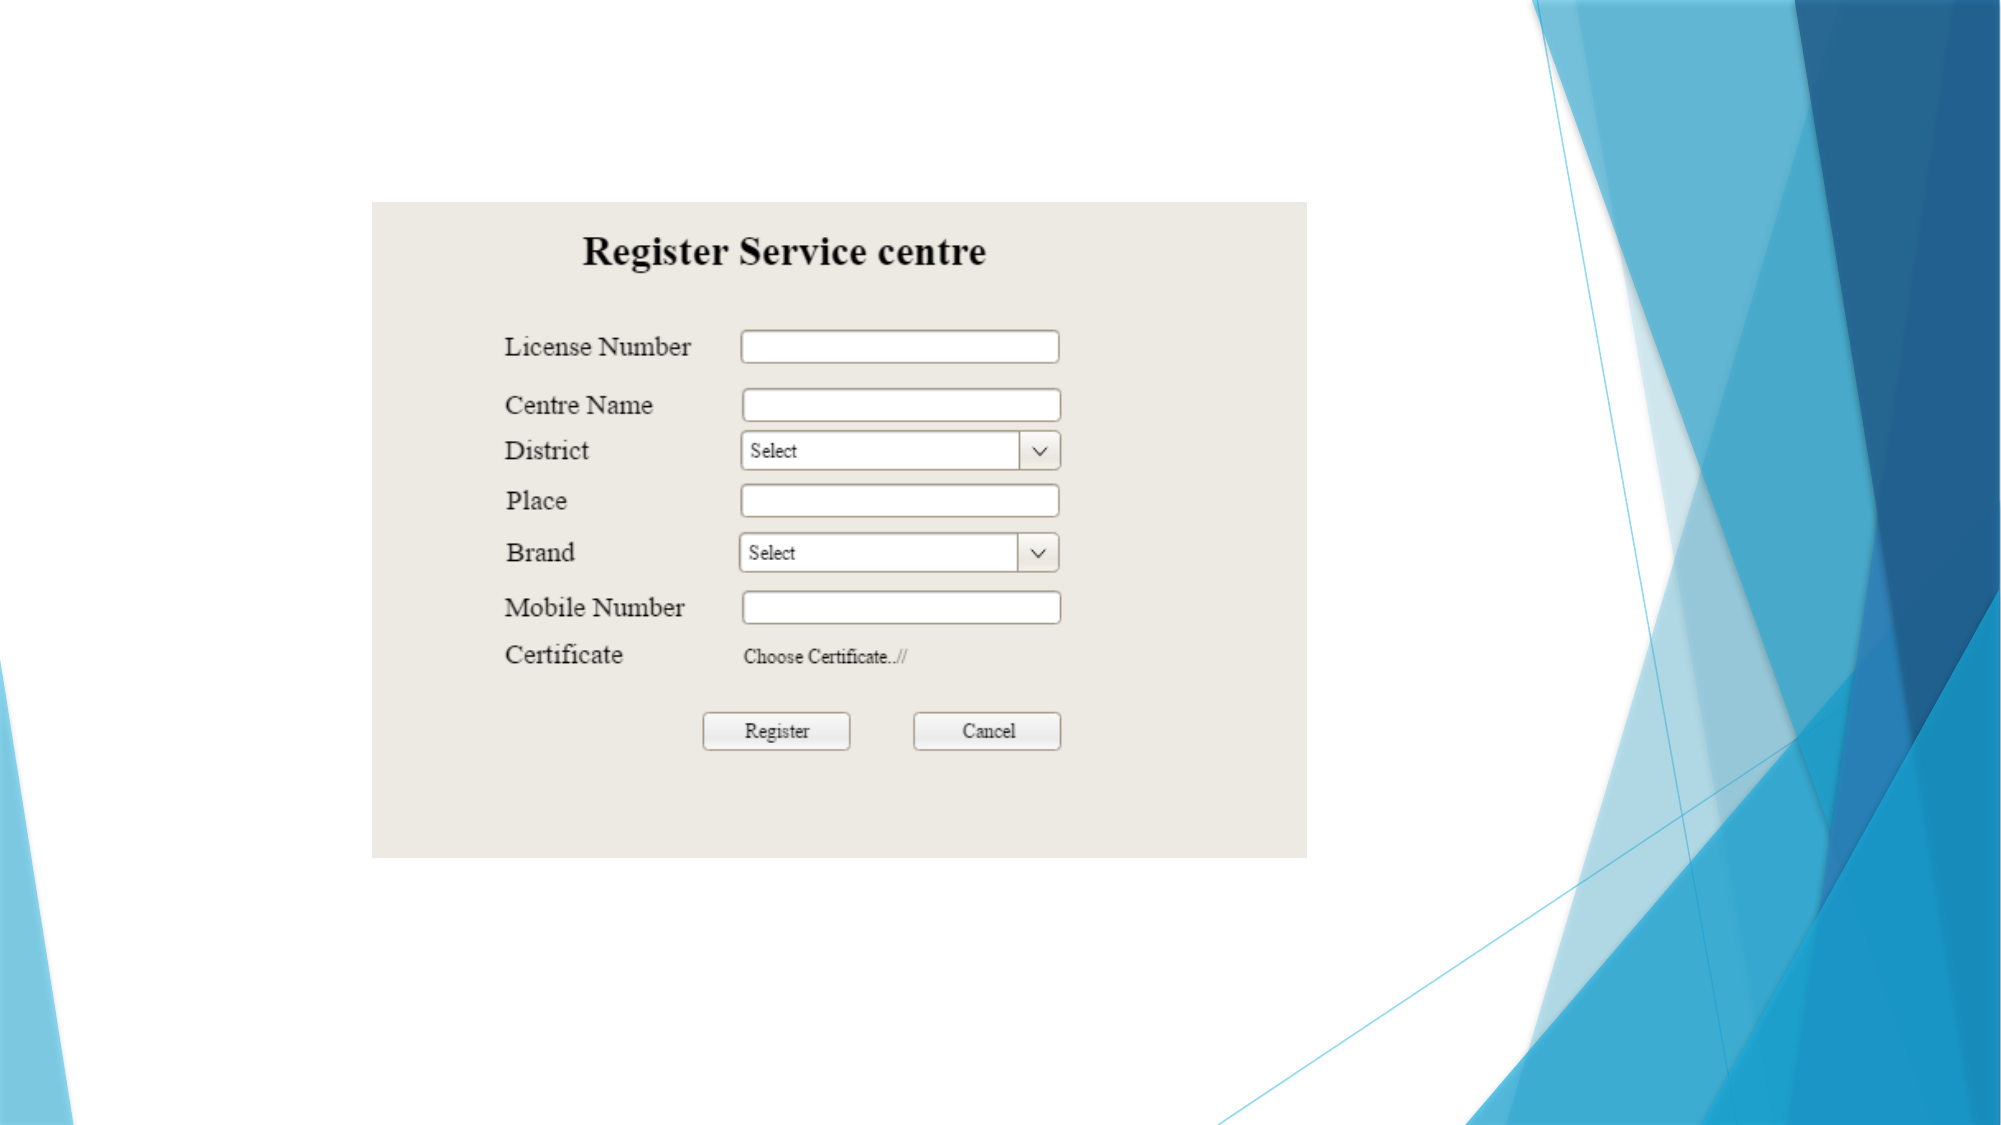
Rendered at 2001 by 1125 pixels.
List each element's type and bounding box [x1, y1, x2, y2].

list [371, 201, 1308, 859]
